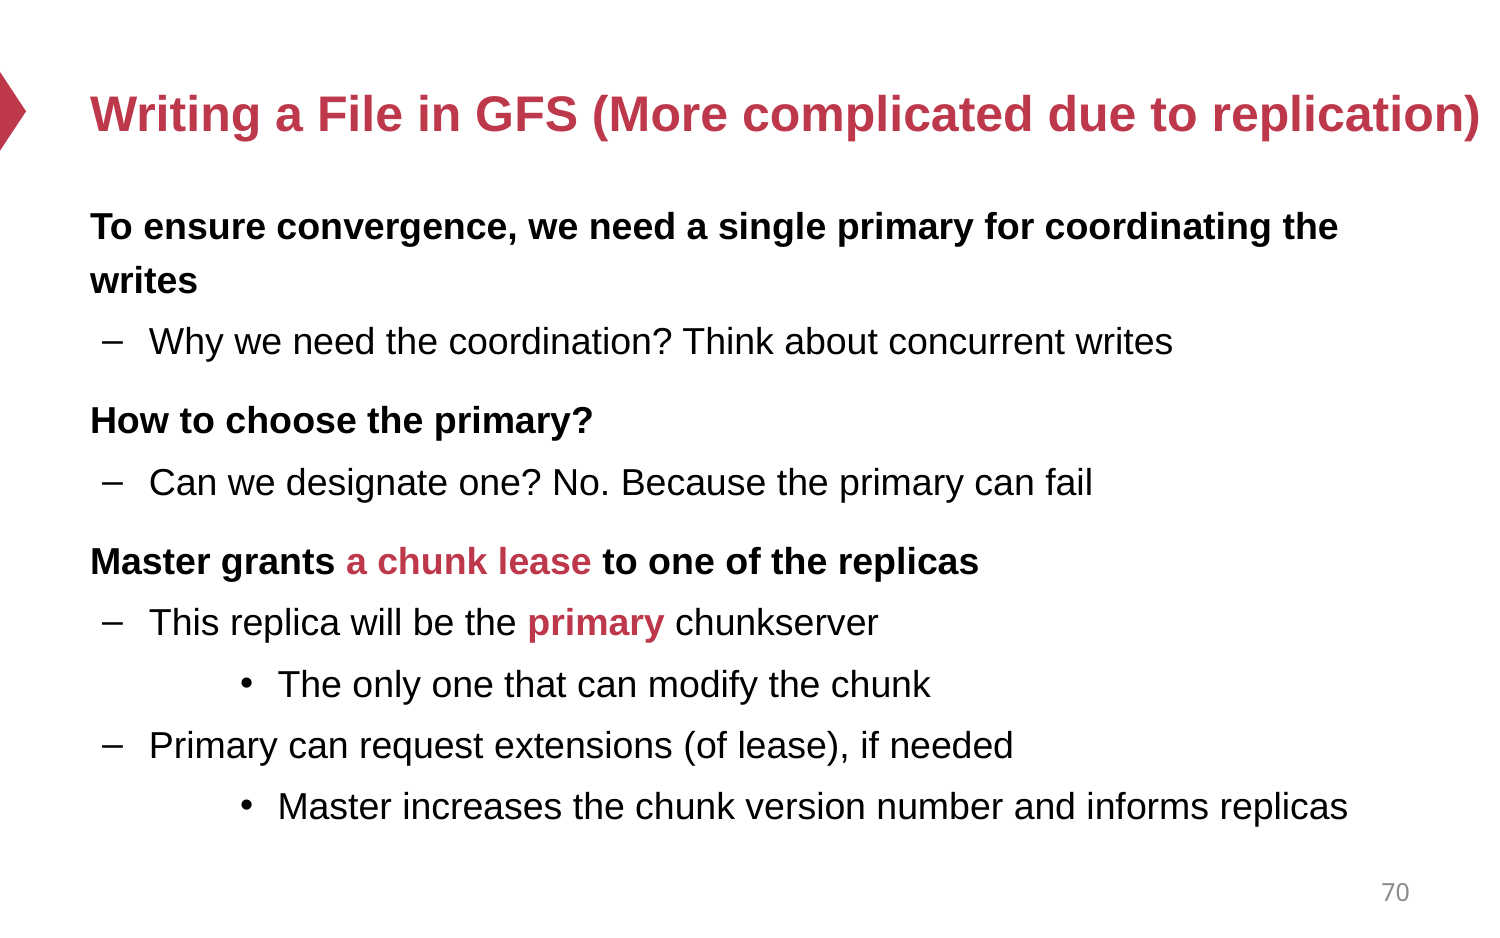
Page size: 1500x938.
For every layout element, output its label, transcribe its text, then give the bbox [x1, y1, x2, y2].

title Writing a File in GFS (More complicated due to replication) [75, 37, 1500, 186]
list To ensure convergence, we need a single primary for coordinating the writes Why we need the coordination? Think about concurrent writes How to choose the primary? Can we designate one? No. Because the primary can fail Master grants a chunk lease to one of the replicas This replica will be the primary chunkserver The only one that can modify the chunk Primary can request extensions (of lease), if needed Master increases the chunk version number and informs replicas [75, 185, 1425, 883]
slide_number 70 [1074, 868, 1425, 919]
